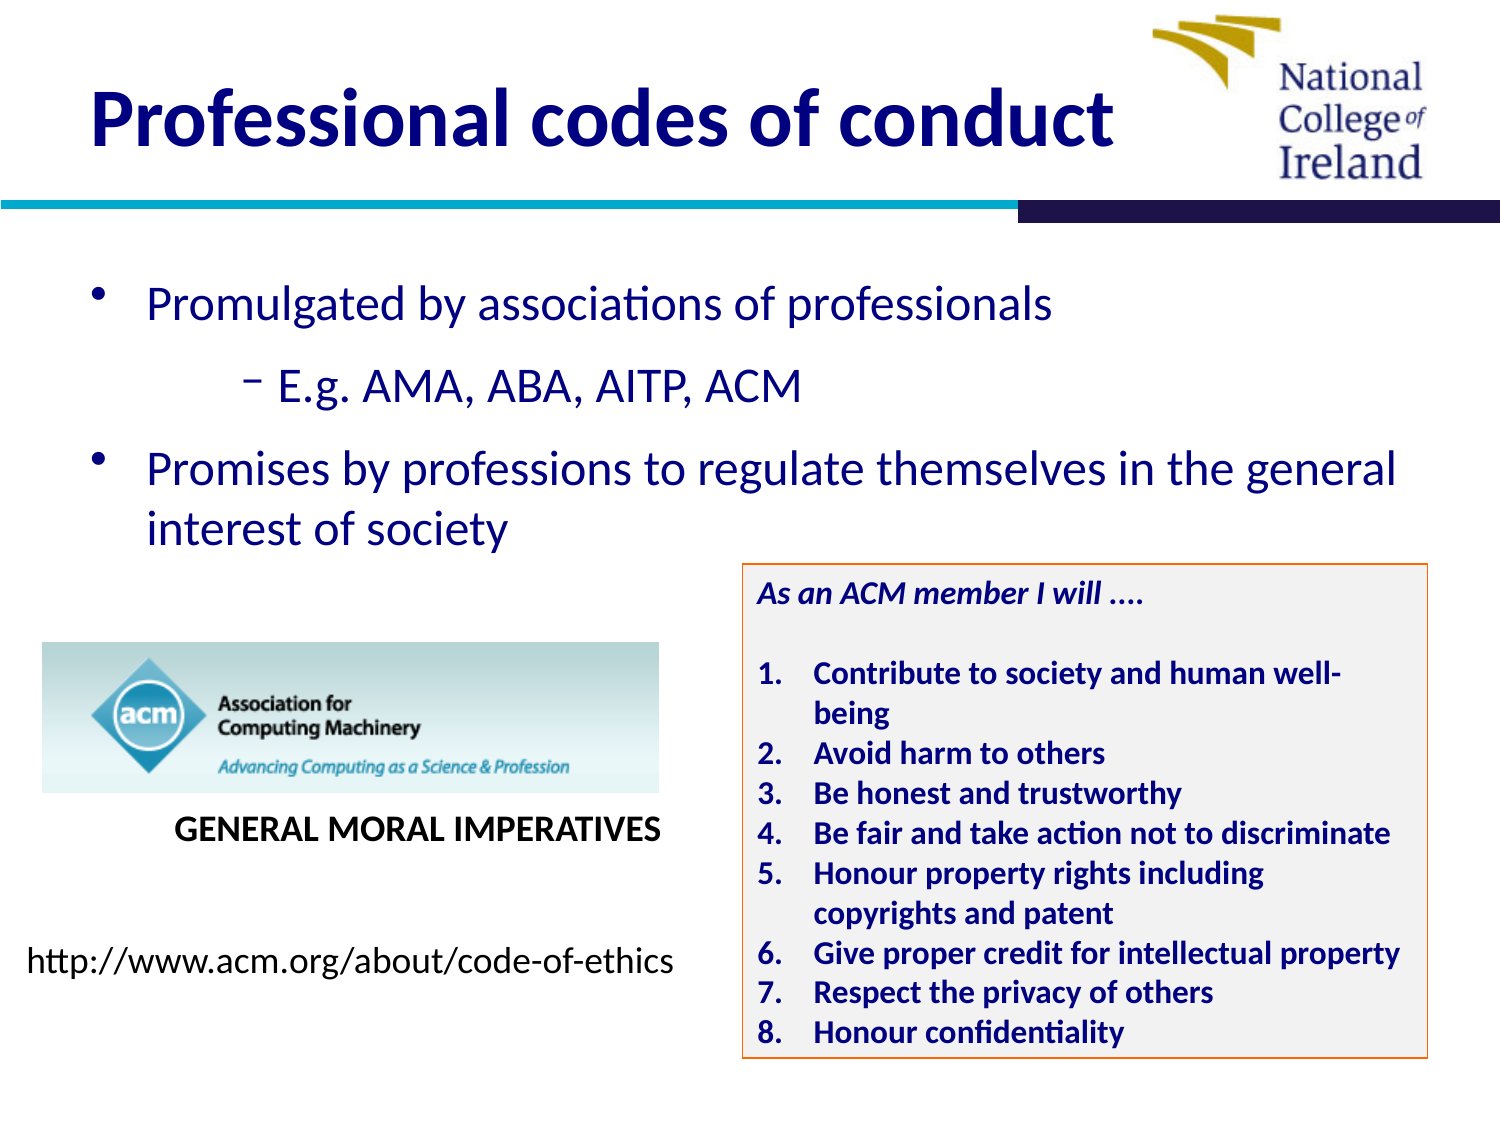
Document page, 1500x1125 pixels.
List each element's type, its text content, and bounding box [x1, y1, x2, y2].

text_box As an ACM member I will .... Contribute to society and human well-being Avoid harm to others Be honest and trustworthy Be fair and take action not to discriminate Honour property rights including copyrights and patent Give proper credit for intellectual property Respect the privacy of others Honour confidentiality [742, 564, 1428, 1058]
picture [42, 642, 659, 794]
list Promulgated by associations of professionals E.g. AMA, ABA, AITP, ACM Promises by professions to regulate themselves in the general interest of society [75, 262, 1425, 1005]
title Professional codes of conduct [75, 19, 1425, 207]
text_box GENERAL MORAL IMPERATIVES [174, 804, 663, 901]
text_box http://www.acm.org/about/code-of-ethics [11, 928, 690, 989]
